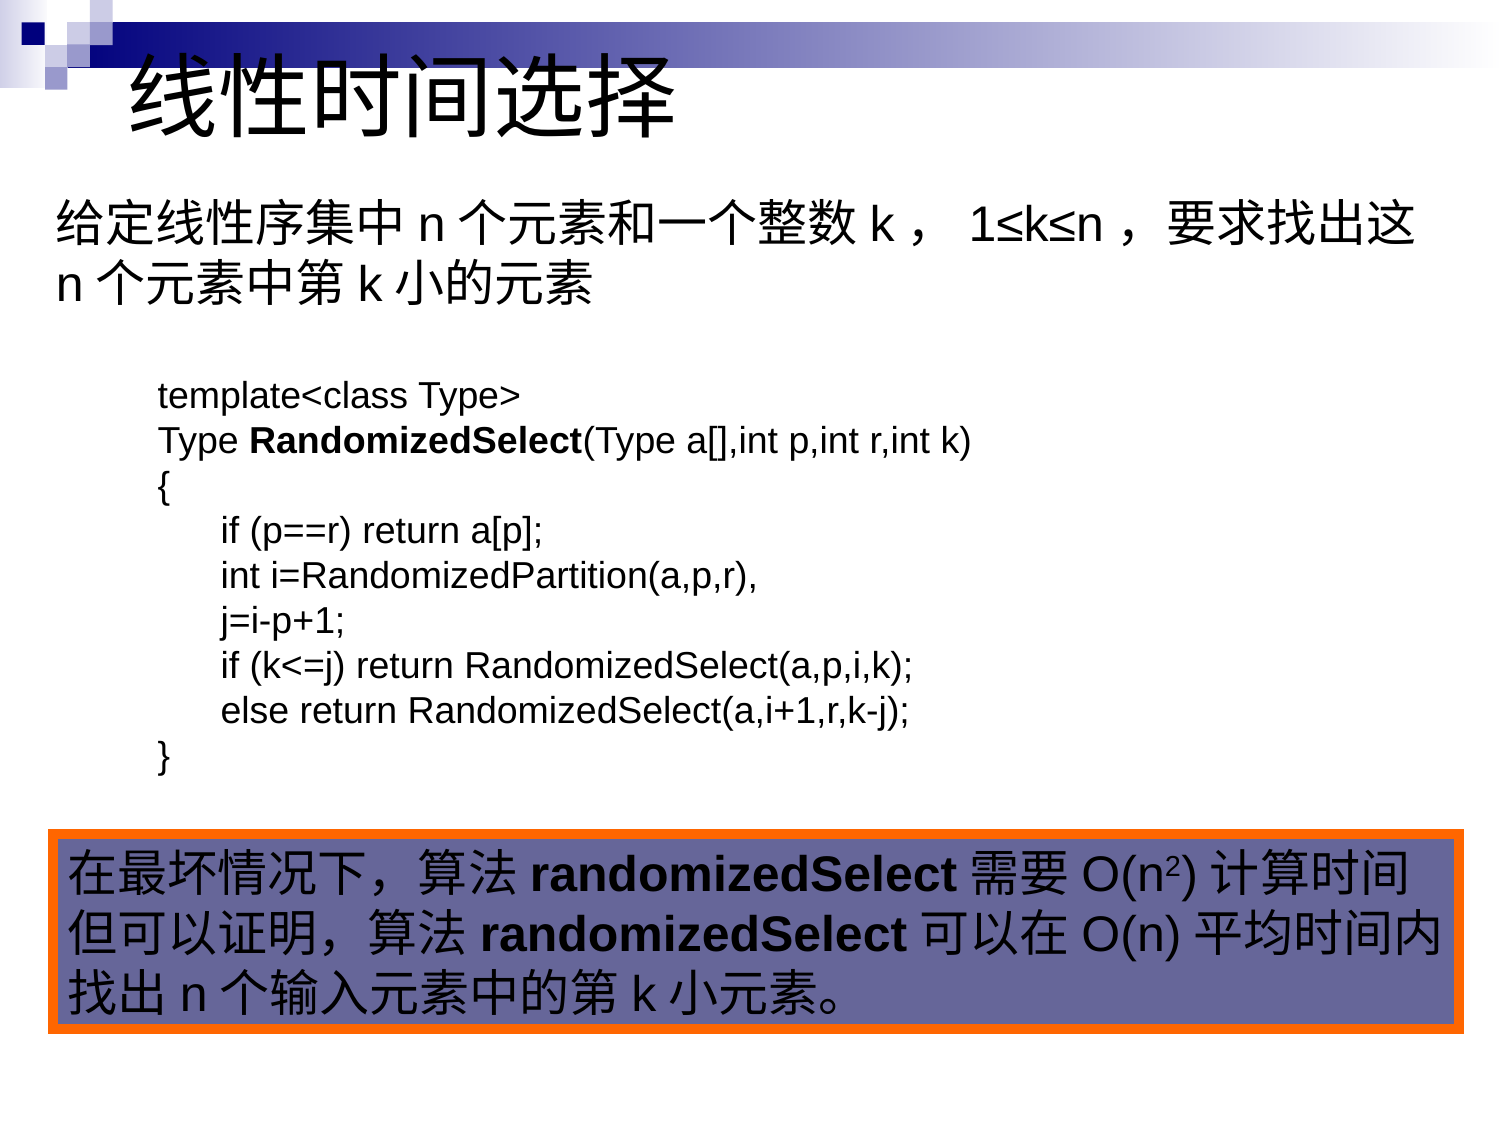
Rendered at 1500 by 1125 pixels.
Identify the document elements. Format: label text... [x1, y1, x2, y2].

text_box 在最坏情况下，算法randomizedSelect需要O(n2)计算时间 但可以证明，算法randomizedSelect可以在O(n)平均时间内找出n个输入元素中的第k小元素。 [53, 834, 1459, 1029]
text_box template<class Type> Type RandomizedSelect(Type a[],int p,int r,int k) { if (p==r) return a[p]; int i=RandomizedPartition(a,p,r), j=i-p+1; if (k<=j) return RandomizedSelect(a,p,i,k); else return RandomizedSelect(a,i+1,r,k-j); } [142, 363, 988, 784]
text_box 线性时间选择 [112, 0, 1388, 184]
text_box 给定线性序集中n个元素和一个整数k，1≤k≤n，要求找出这n个元素中第k小的元素 [41, 184, 1459, 320]
